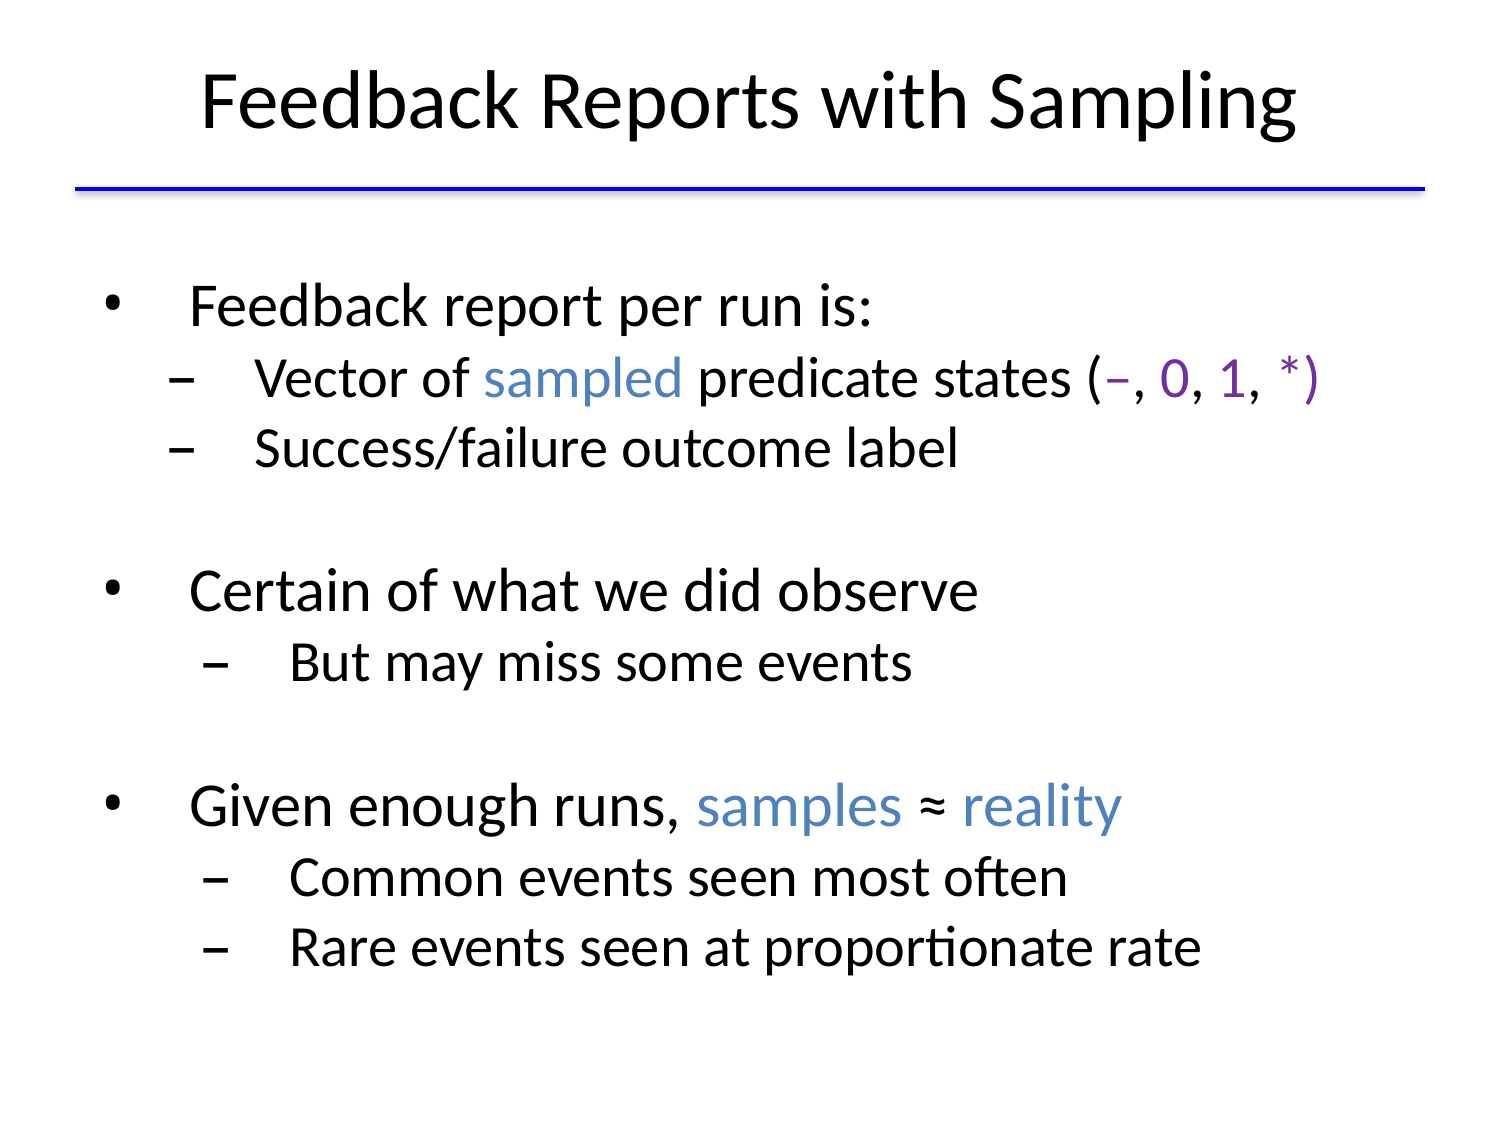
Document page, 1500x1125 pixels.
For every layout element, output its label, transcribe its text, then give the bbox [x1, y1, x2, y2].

list Feedback report per run is: Vector of sampled predicate states (‒, 0, 1, *) Success/failure outcome label Certain of what we did observe But may miss some events Given enough runs, samples ≈ reality Common events seen most often Rare events seen at proportionate rate [69, 253, 1420, 997]
title Feedback Reports with Sampling [75, 1, 1425, 190]
